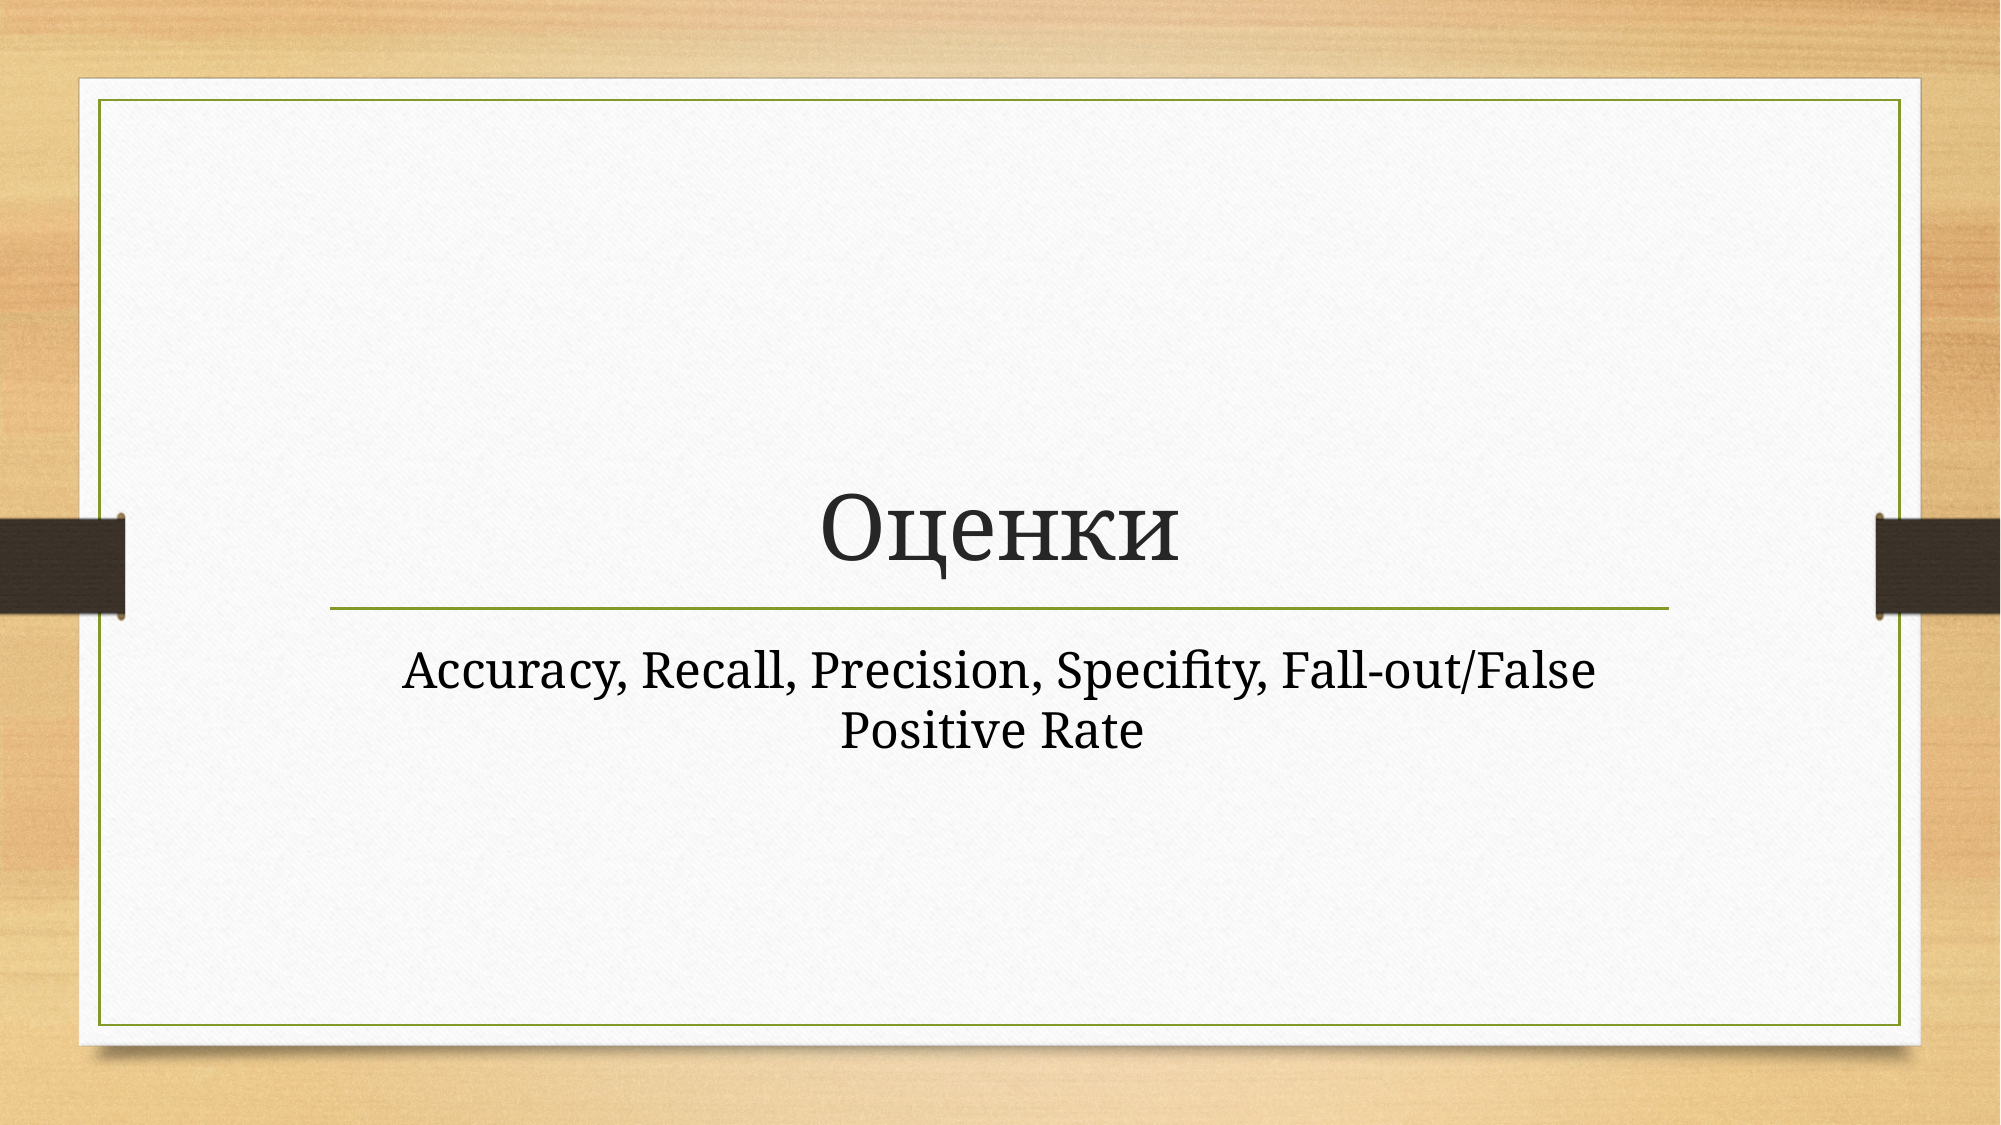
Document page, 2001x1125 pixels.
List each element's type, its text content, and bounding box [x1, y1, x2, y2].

picture [0, 0, 2001, 1125]
list Accuracy, Recall, Precision, Specifity, Fall-out/False Positive Rate [330, 630, 1669, 788]
title Оценки [330, 287, 1669, 587]
